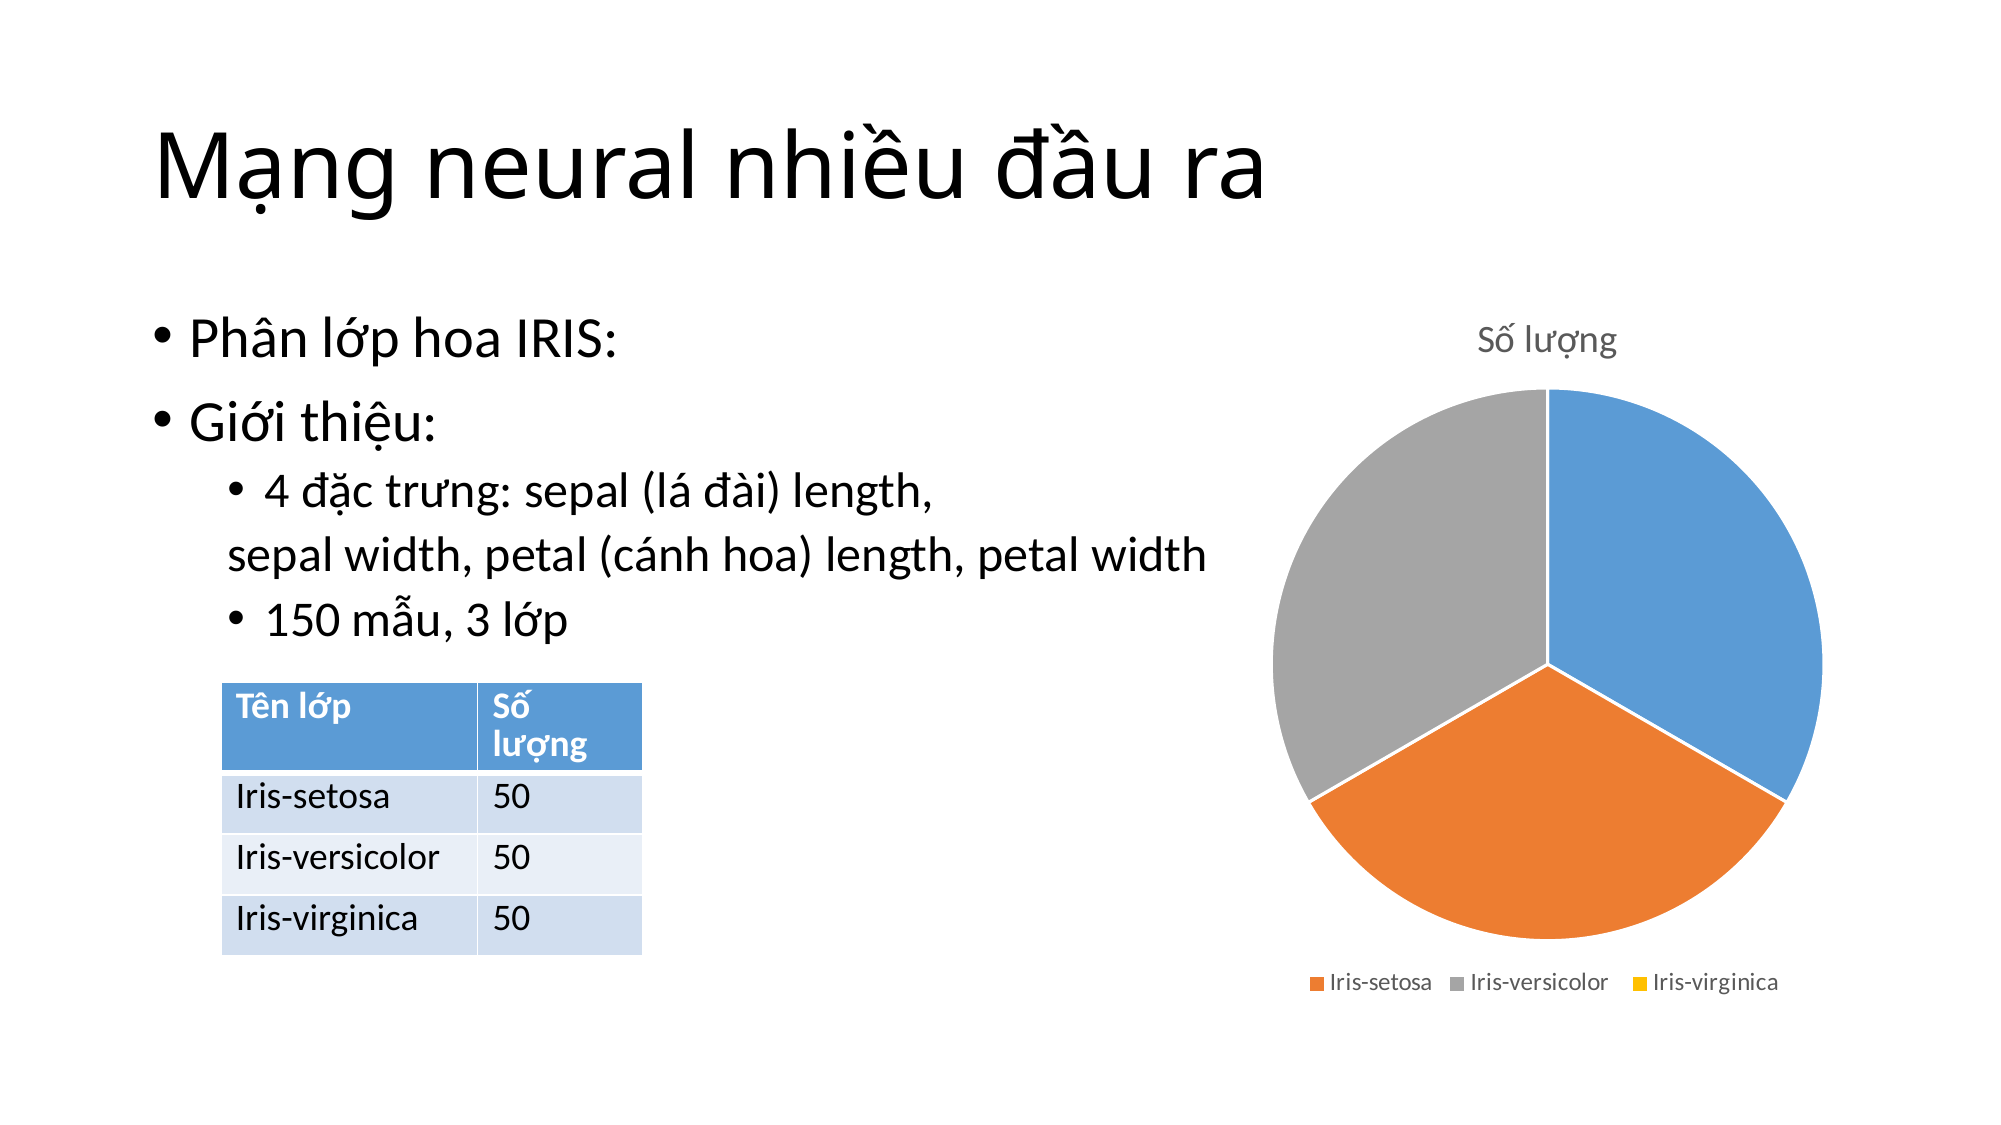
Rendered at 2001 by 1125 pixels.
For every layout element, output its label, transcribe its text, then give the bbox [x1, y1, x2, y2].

table_cell 50 [478, 776, 642, 833]
table_header Tên lớp [222, 683, 477, 770]
table_cell 50 [478, 896, 642, 955]
chart [1034, 289, 2000, 1003]
table_cell 50 [478, 835, 642, 894]
title Mạng neural nhiều đầu ra [137, 59, 1863, 278]
list Phân lớp hoa IRIS: Giới thiệu: 4 đặc trưng: sepal (lá đài) length, sepal width, petal (cánh hoa) length, petal width 150 mẫu, 3 lớp [137, 299, 1863, 1014]
table_cell Iris-setosa [222, 776, 477, 833]
table_cell Iris-virginica [222, 896, 477, 955]
table_header Số lượng [478, 683, 642, 770]
table_cell Iris-versicolor [222, 835, 477, 894]
